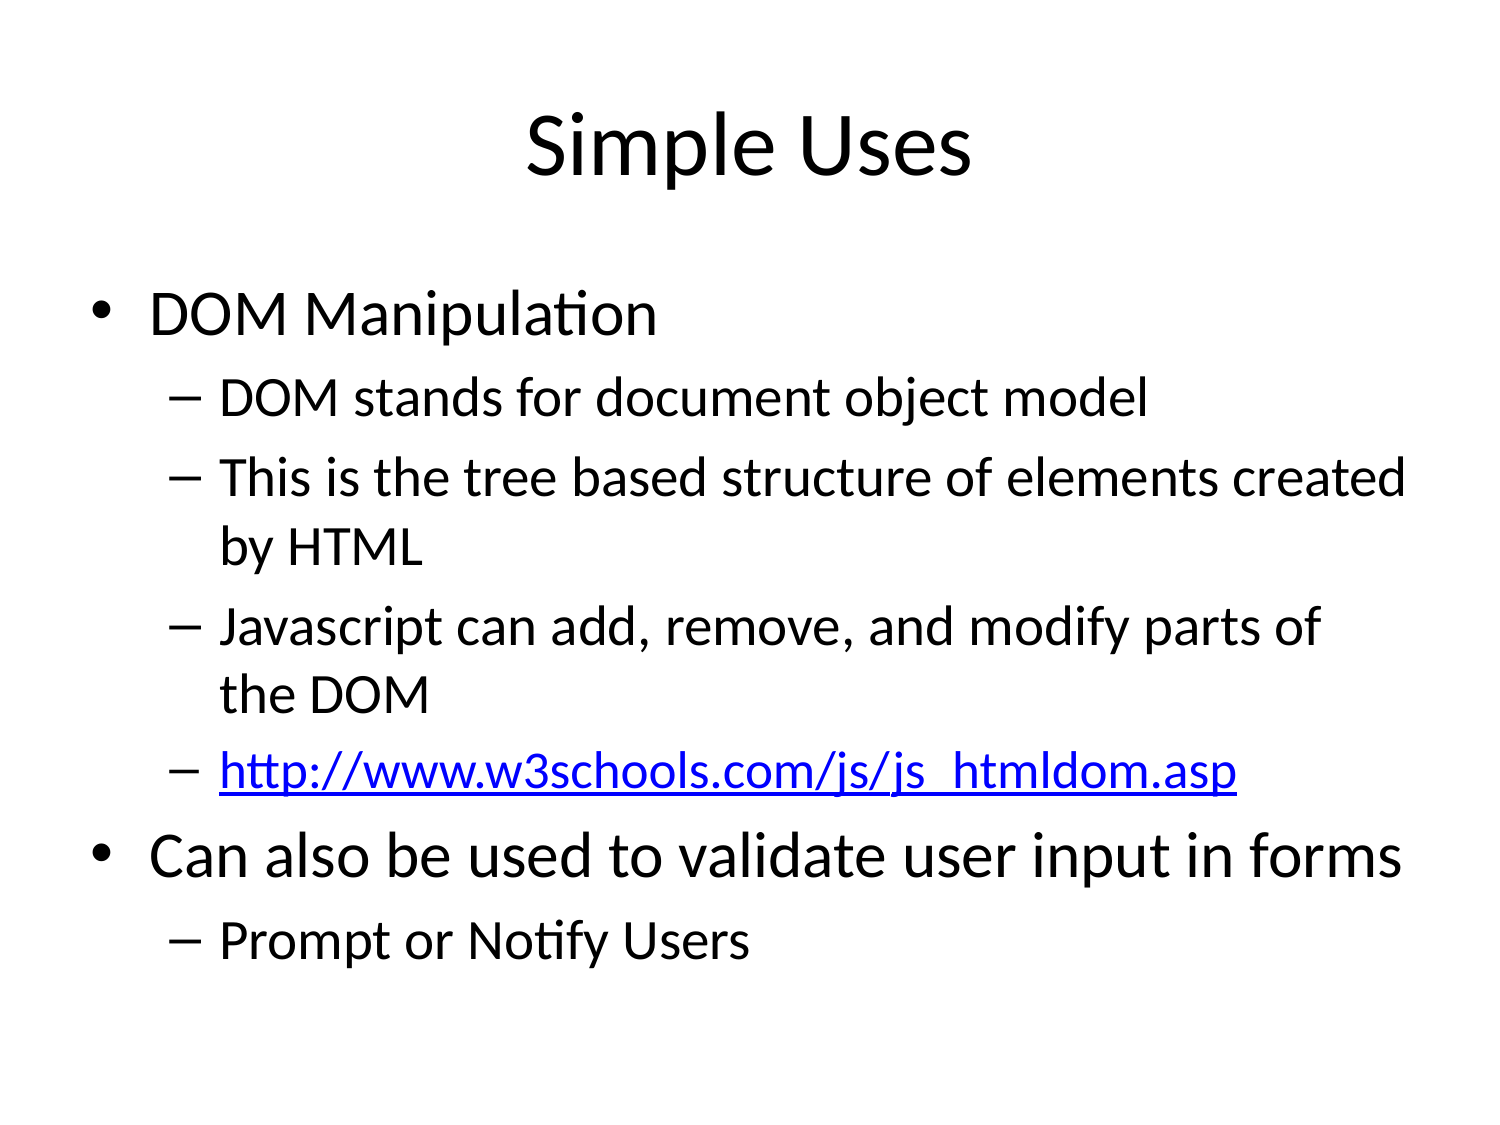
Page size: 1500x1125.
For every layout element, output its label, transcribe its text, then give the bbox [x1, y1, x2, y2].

list DOM Manipulation DOM stands for document object model This is the tree based structure of elements created by HTML Javascript can add, remove, and modify parts of the DOM http://www.w3schools.com/js/js_htmldom.asp Can also be used to validate user input in forms Prompt or Notify Users [75, 262, 1425, 1005]
title Simple Uses [75, 45, 1425, 233]
